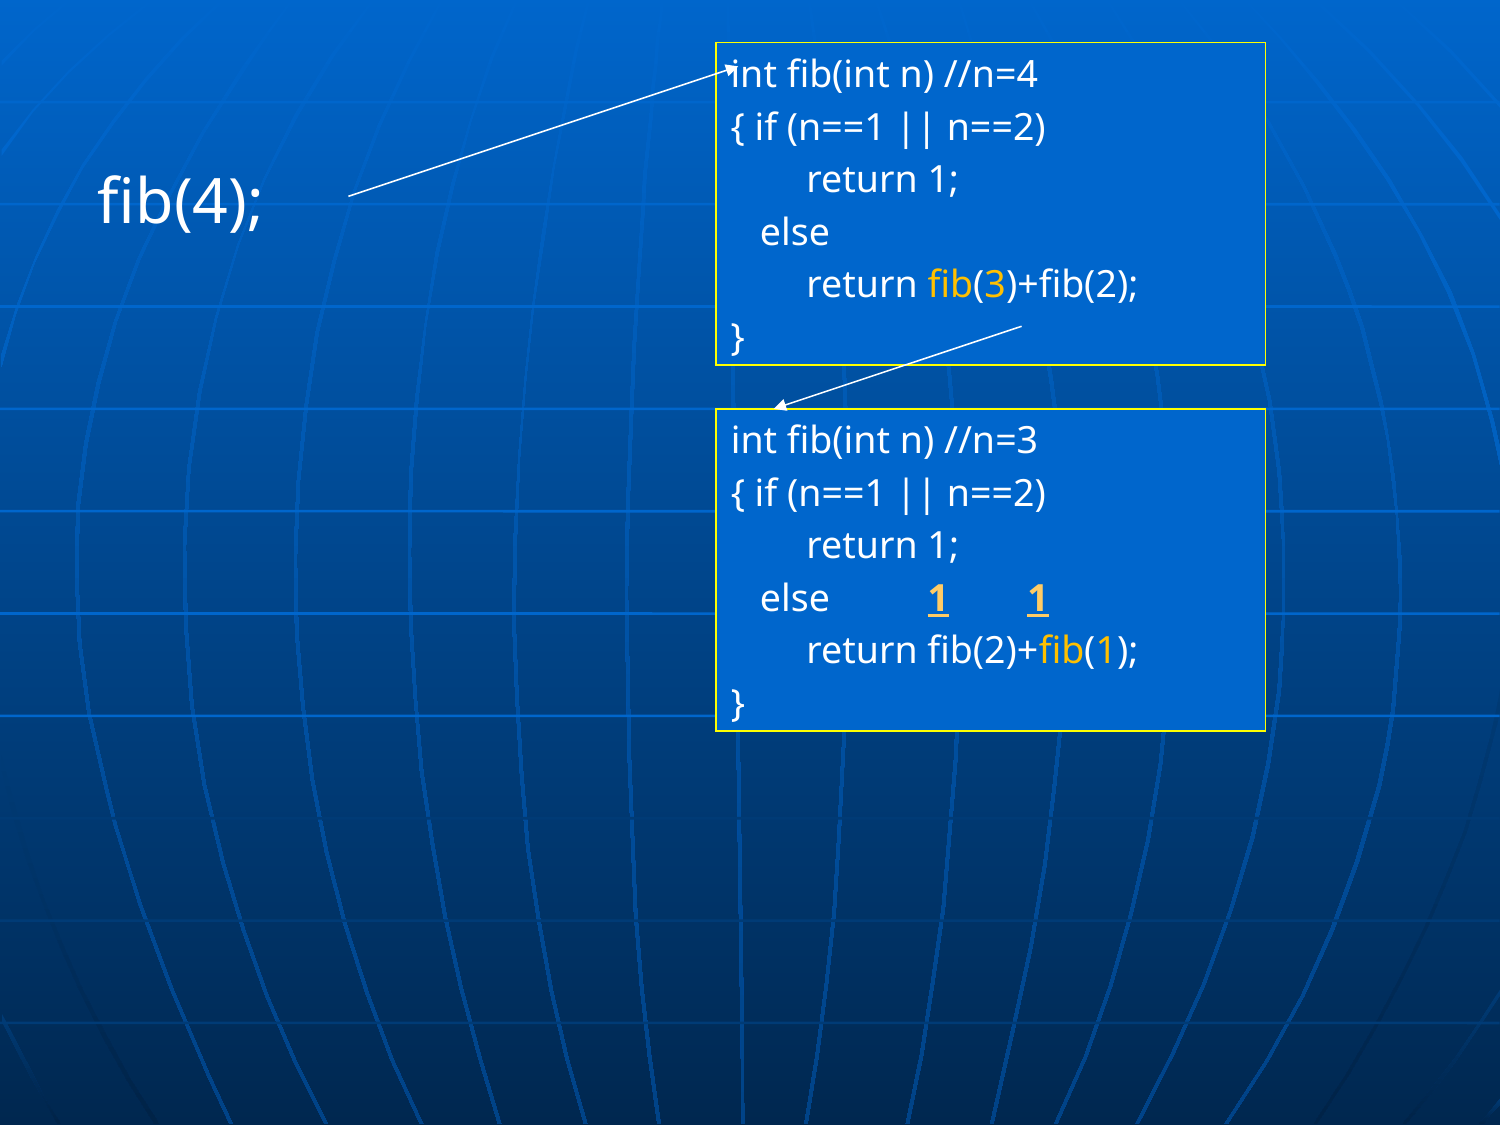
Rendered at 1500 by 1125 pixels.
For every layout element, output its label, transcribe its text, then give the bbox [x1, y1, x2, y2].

text_box [348, 64, 739, 197]
text_box int fib(int n) //n=3 { if (n==1 || n==2) return 1; else 1 1 return fib(2)+fib(1); } [715, 408, 1266, 732]
text_box int fib(int n) //n=4 { if (n==1 || n==2) return 1; else return fib(3)+fib(2); } [715, 42, 1266, 365]
text_box [773, 326, 1022, 411]
text_box fib(4); [83, 153, 392, 244]
